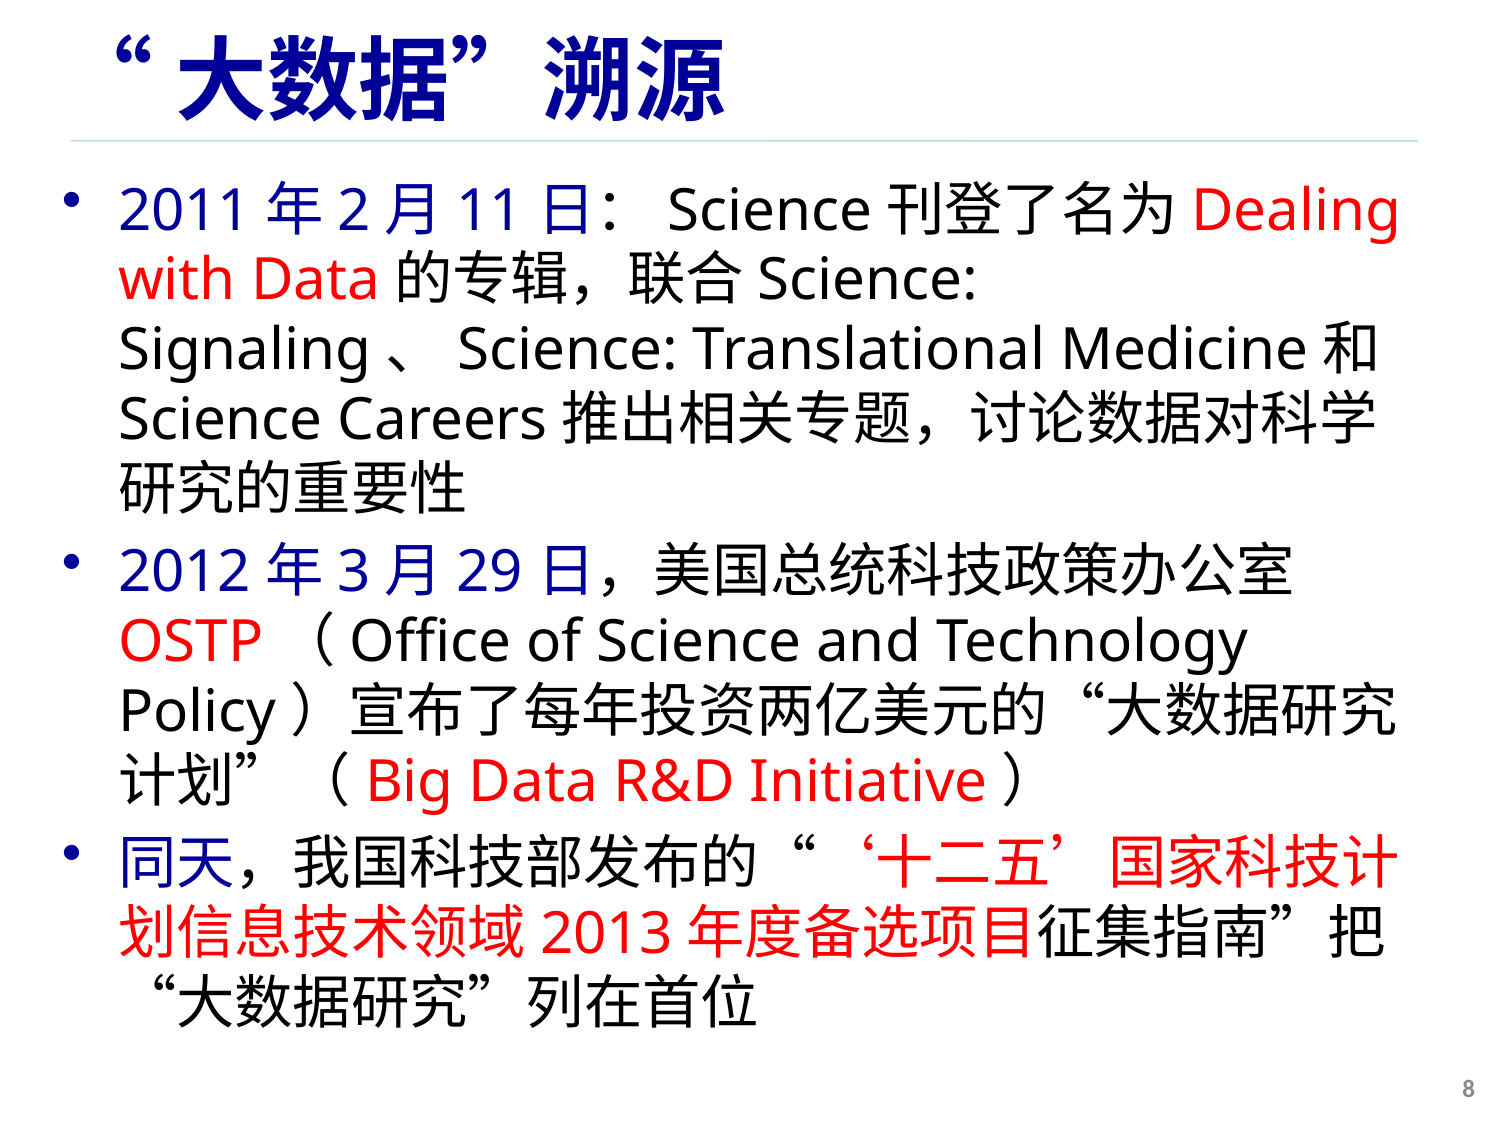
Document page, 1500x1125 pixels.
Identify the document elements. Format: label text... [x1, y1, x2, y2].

title “大数据”溯源 [46, 11, 1419, 143]
text_box 8 [1139, 1057, 1490, 1118]
list 2011年2月11日：Science刊登了名为Dealing with Data的专辑，联合Science: Signaling、Science: Translational Medicine和Science Careers推出相关专题，讨论数据对科学研究的重要性 2012年3月29日，美国总统科技政策办公室OSTP（Office of Science and Technology Policy）宣布了每年投资两亿美元的“大数据研究计划”（Big Data R&D Initiative） 同天，我国科技部发布的“‘十二五’国家科技计划信息技术领域2013年度备选项目征集指南”把“大数据研究”列在首位 [46, 163, 1442, 1055]
